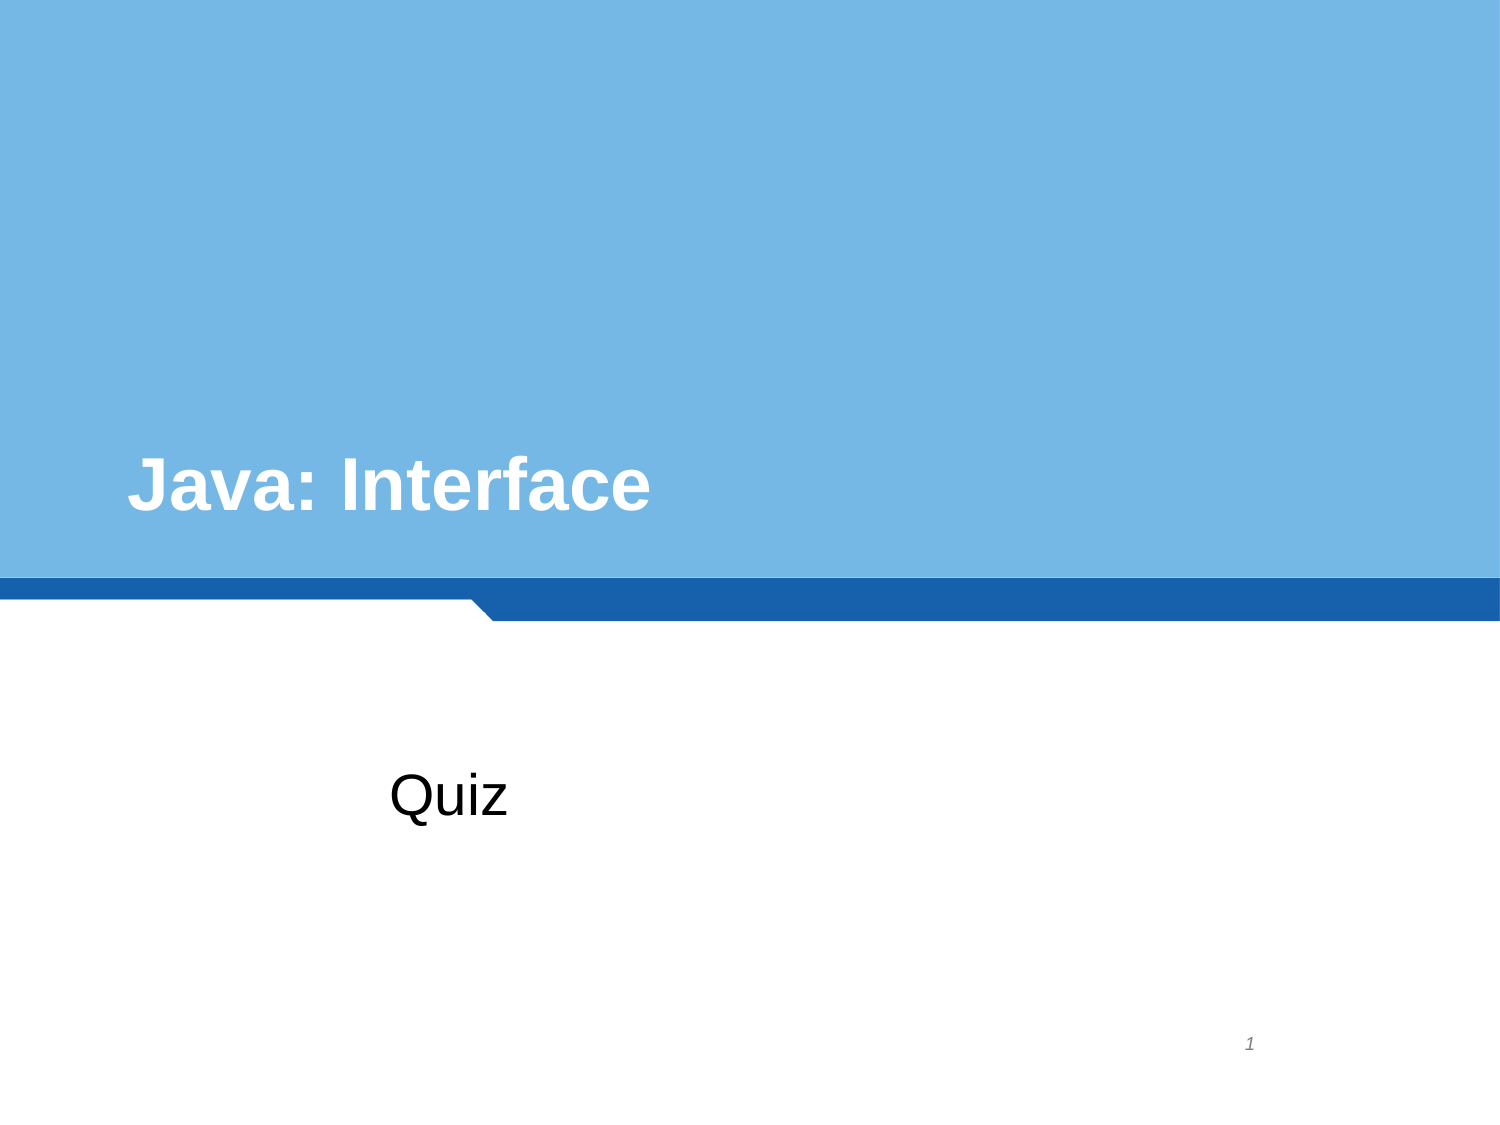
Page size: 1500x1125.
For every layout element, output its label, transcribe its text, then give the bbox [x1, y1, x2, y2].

slide_number 1 [1074, 1024, 1426, 1103]
picture [0, 0, 1500, 625]
title Java: Interface [112, 374, 1388, 563]
text_box Quiz [374, 749, 1125, 905]
